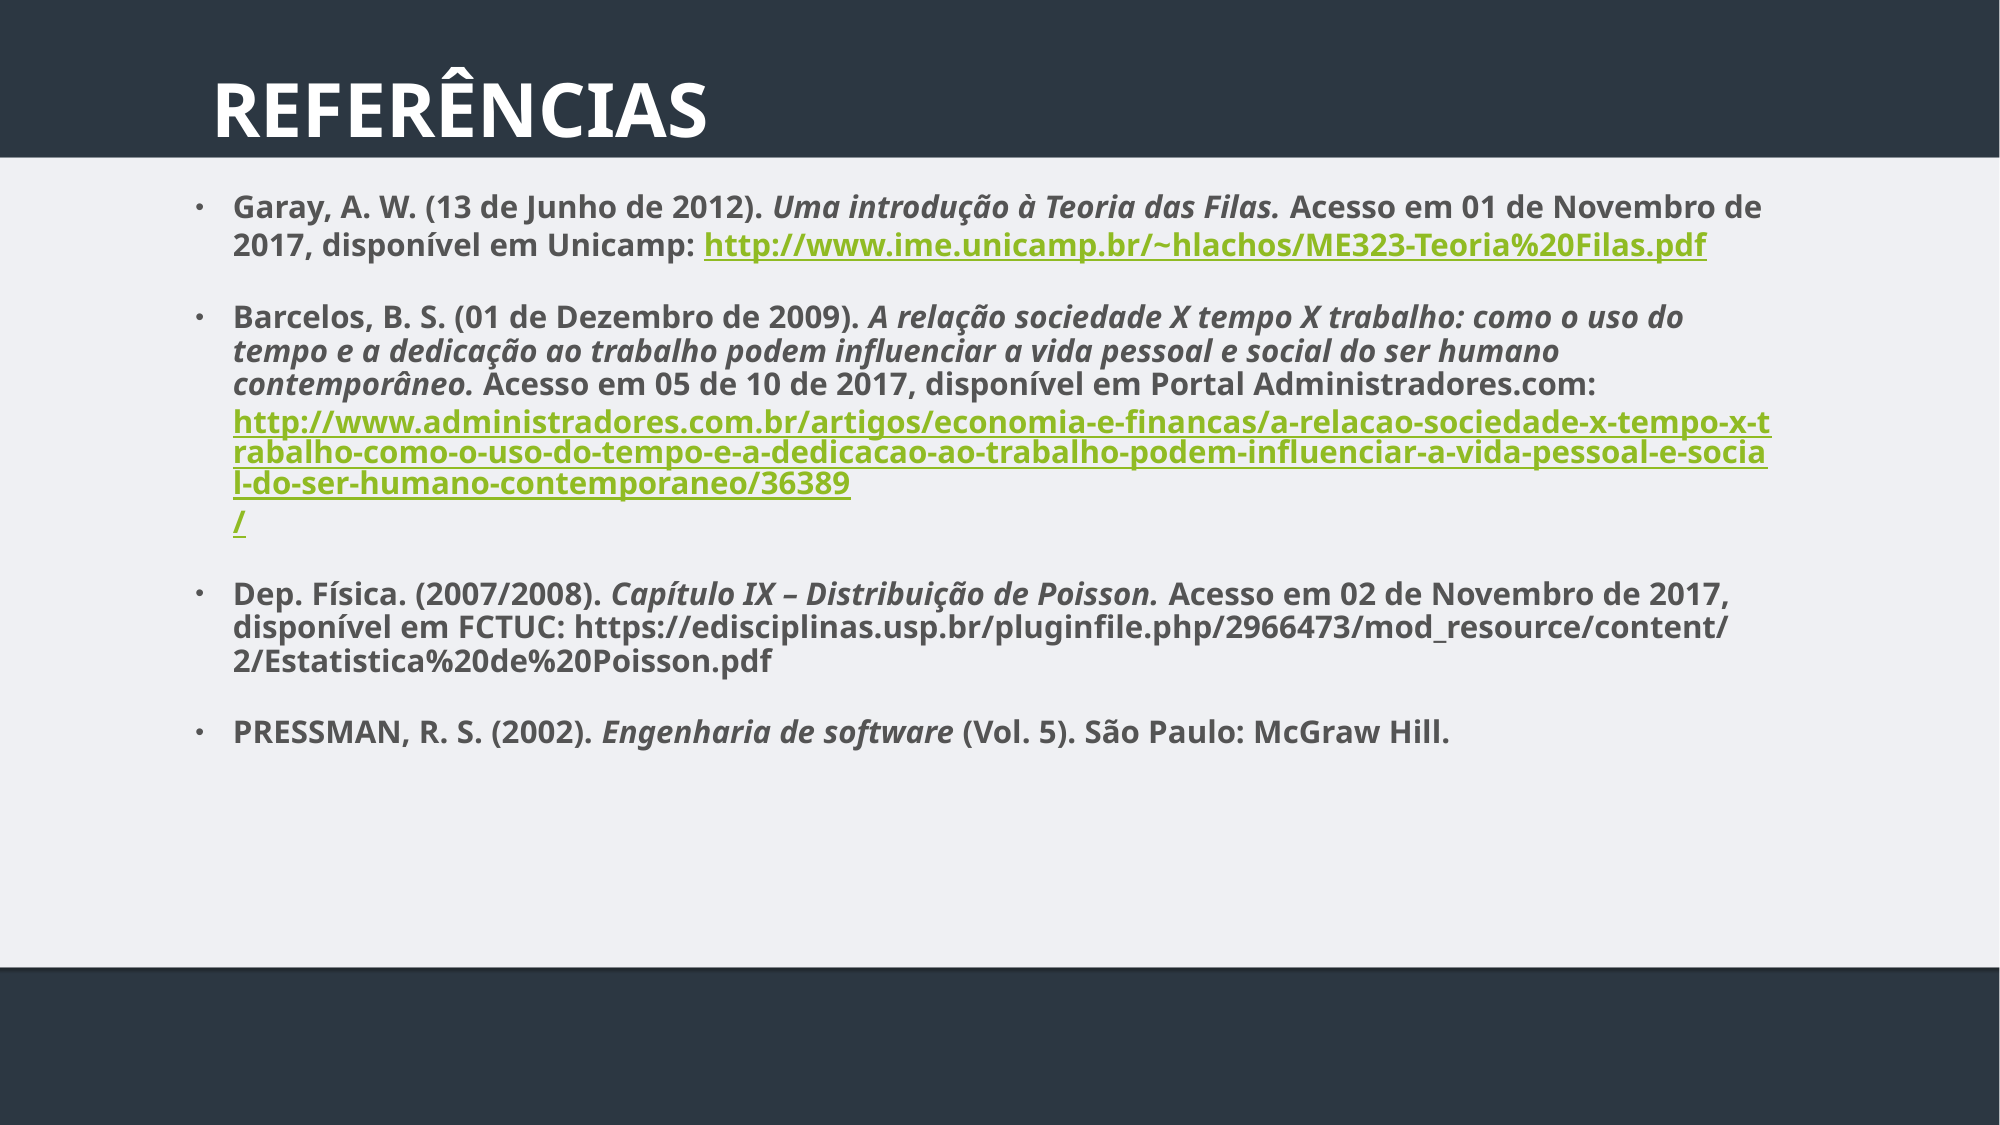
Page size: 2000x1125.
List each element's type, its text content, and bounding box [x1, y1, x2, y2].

picture [0, 0, 2000, 1125]
list Garay, A. W. (13 de Junho de 2012). Uma introdução à Teoria das Filas. Acesso em 01 de Novembro de 2017, disponível em Unicamp: http://www.ime.unicamp.br/~hlachos/ME323-Teoria%20Filas.pdf Barcelos, B. S. (01 de Dezembro de 2009). A relação sociedade X tempo X trabalho: como o uso do tempo e a dedicação ao trabalho podem influenciar a vida pessoal e social do ser humano contemporâneo. Acesso em 05 de 10 de 2017, disponível em Portal Administradores.com: http://www.administradores.com.br/artigos/economia-e-financas/a-relacao-sociedade-x-tempo-x-trabalho-como-o-uso-do-tempo-e-a-dedicacao-ao-trabalho-podem-influenciar-a-vida-pessoal-e-social-do-ser-humano-contemporaneo/36389/ Dep. Física. (2007/2008). Capítulo IX – Distribuição de Poisson. Acesso em 02 de Novembro de 2017, disponível em FCTUC: https://edisciplinas.usp.br/pluginfile.php/2966473/mod_resource/content/2/Estatistica%20de%20Poisson.pdf PRESSMAN, R. S. (2002). Engenharia de software (Vol. 5). São Paulo: McGraw Hill. [172, 184, 1788, 976]
text_box Referências [196, 42, 1977, 161]
